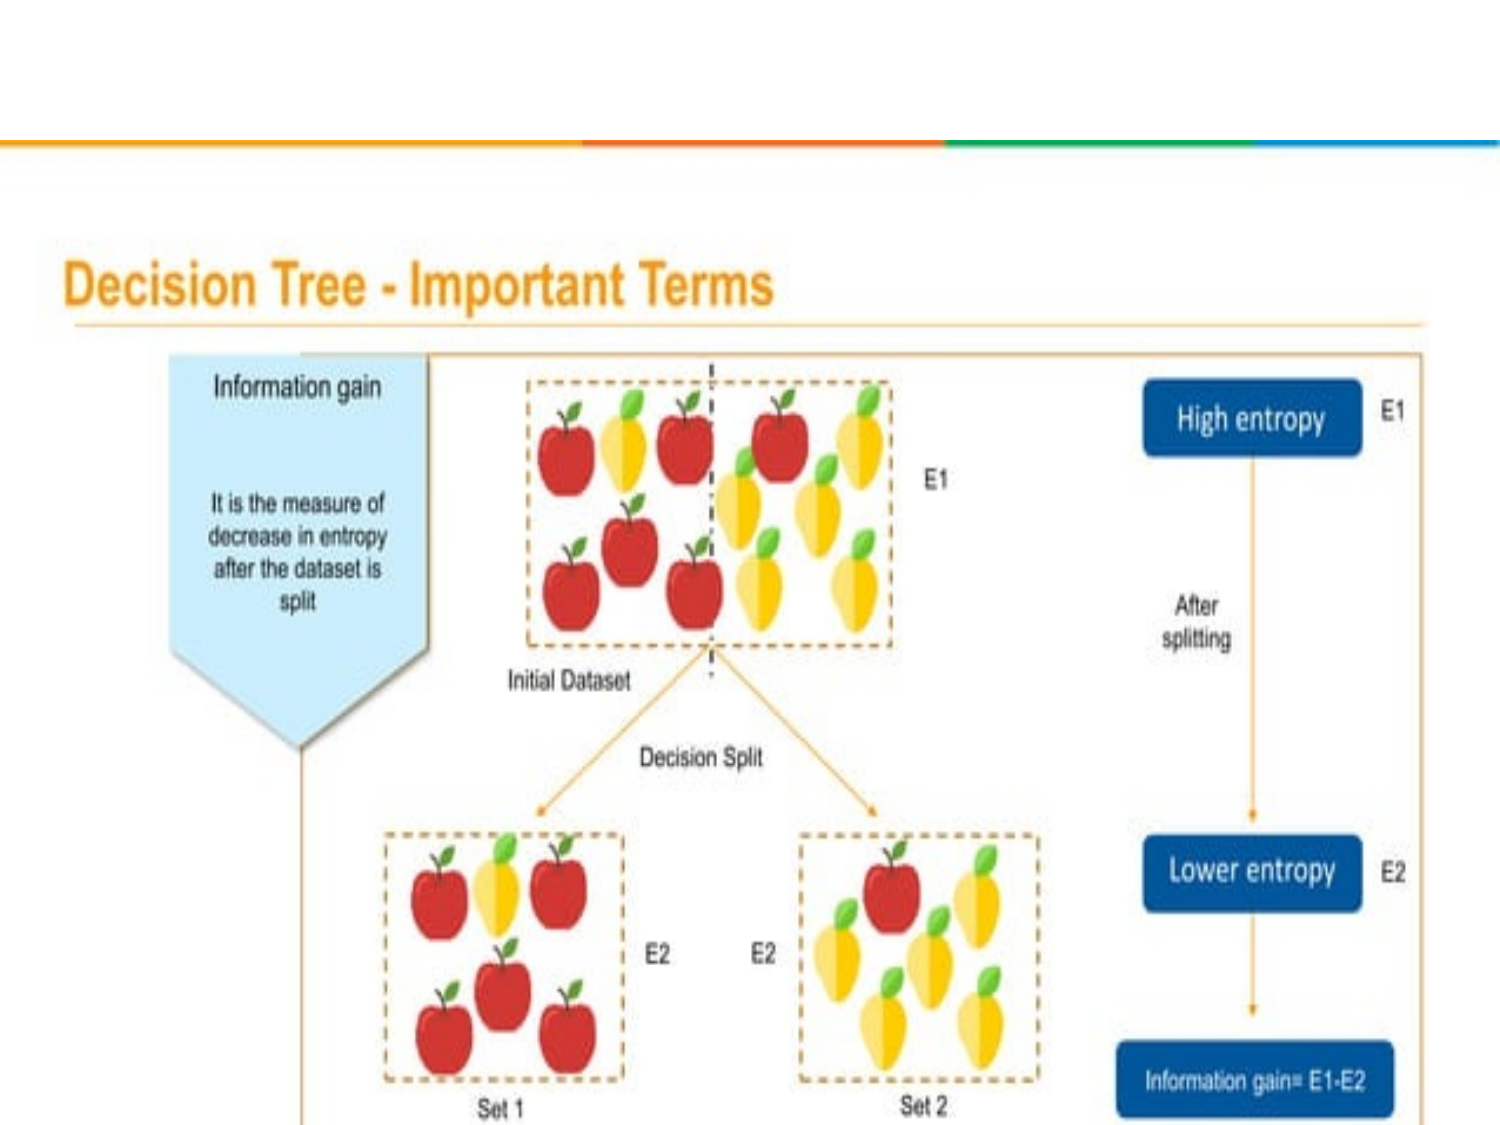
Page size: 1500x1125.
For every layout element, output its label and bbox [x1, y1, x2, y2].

picture [0, 139, 1500, 1125]
